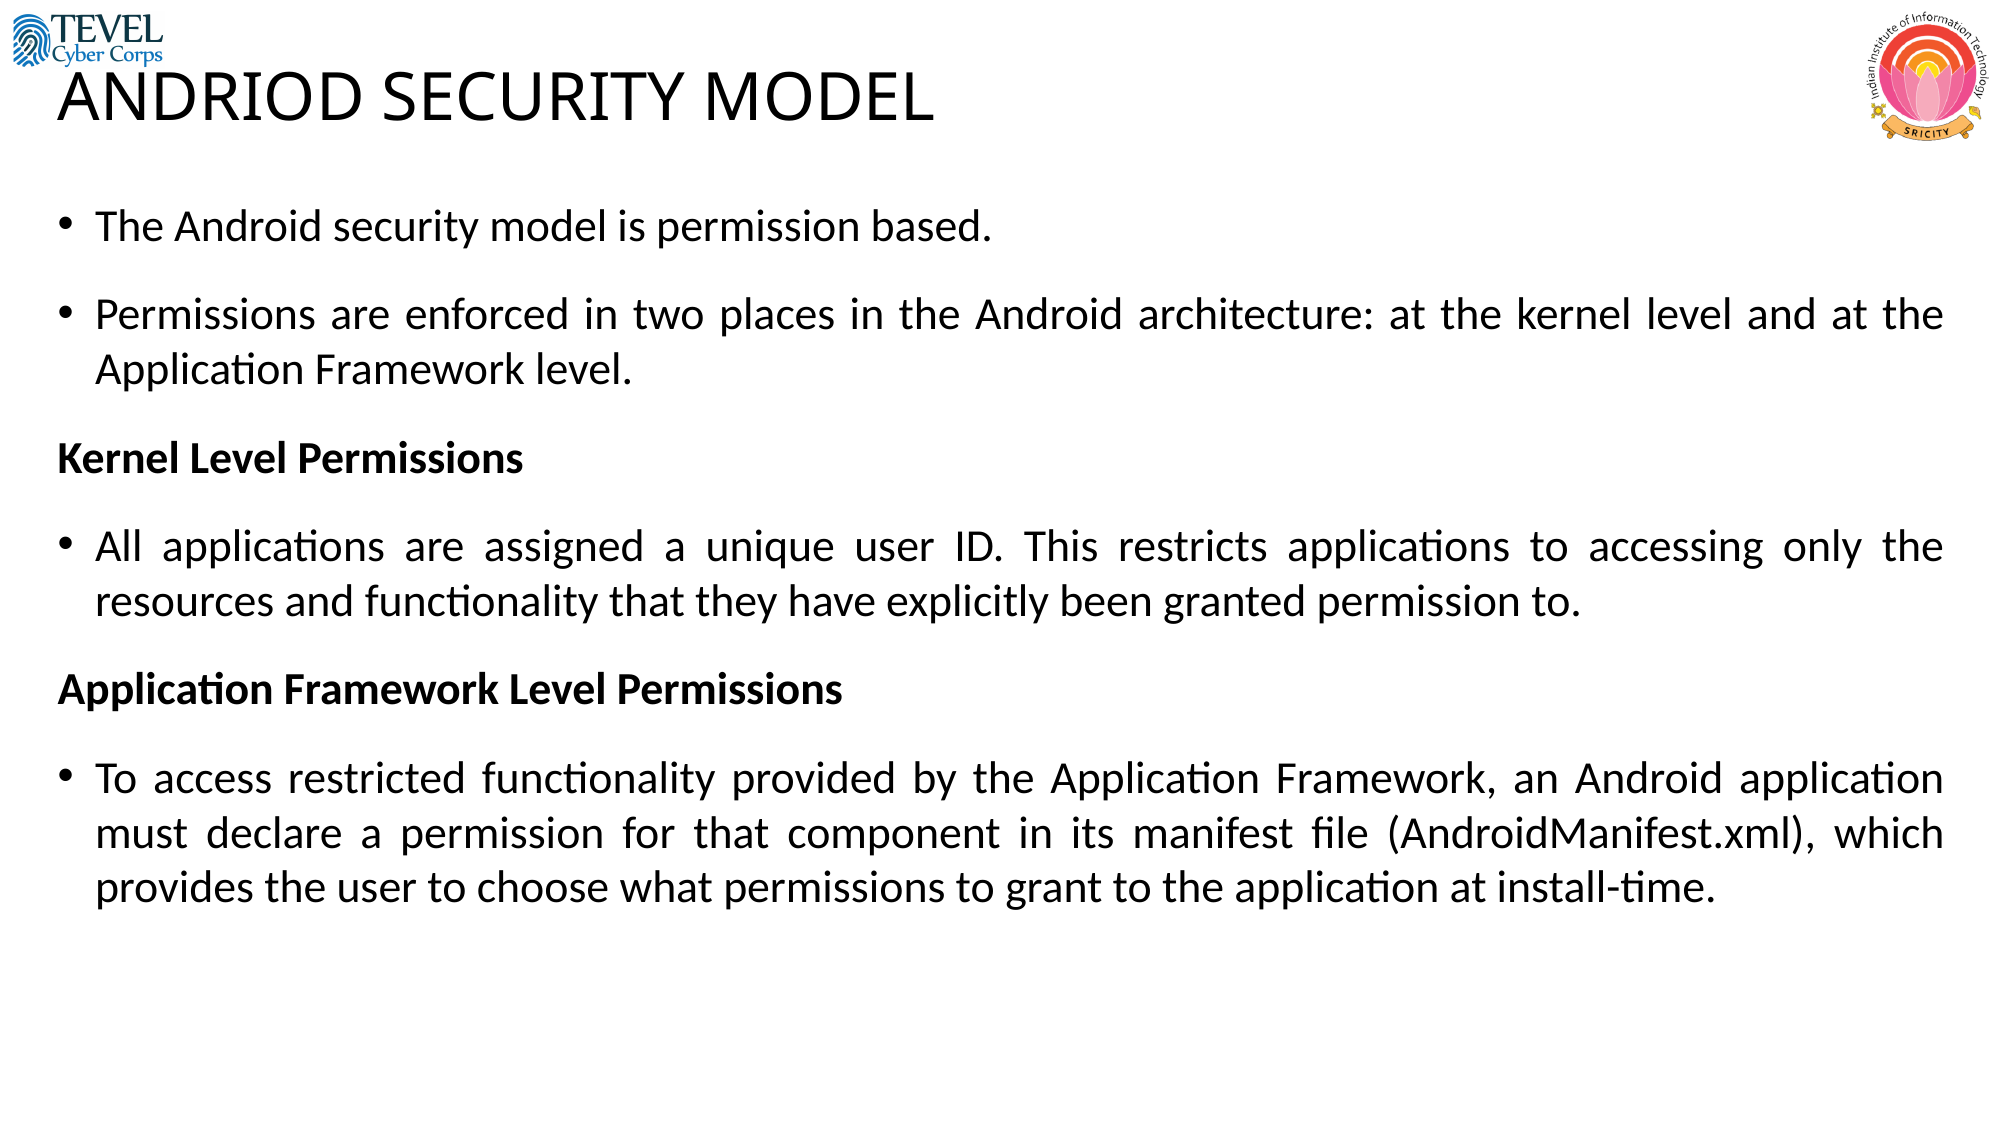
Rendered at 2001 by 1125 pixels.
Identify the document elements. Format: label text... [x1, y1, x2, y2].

picture [11, 11, 42, 69]
title ANDRIOD SECURITY MODEL [42, 0, 1962, 188]
picture [1962, 11, 1989, 141]
list The Android security model is permission based. Permissions are enforced in two places in the Android architecture: at the kernel level and at the Application Framework level. Kernel Level Permissions All applications are assigned a unique user ID. This restricts applications to accessing only the resources and functionality that they have explicitly been granted permission to. Application Framework Level Permissions To access restricted functionality provided by the Application Framework, an Android application must declare a permission for that component in its manifest file (AndroidManifest.xml), which provides the user to choose what permissions to grant to the application at install-time. [42, 188, 1962, 943]
